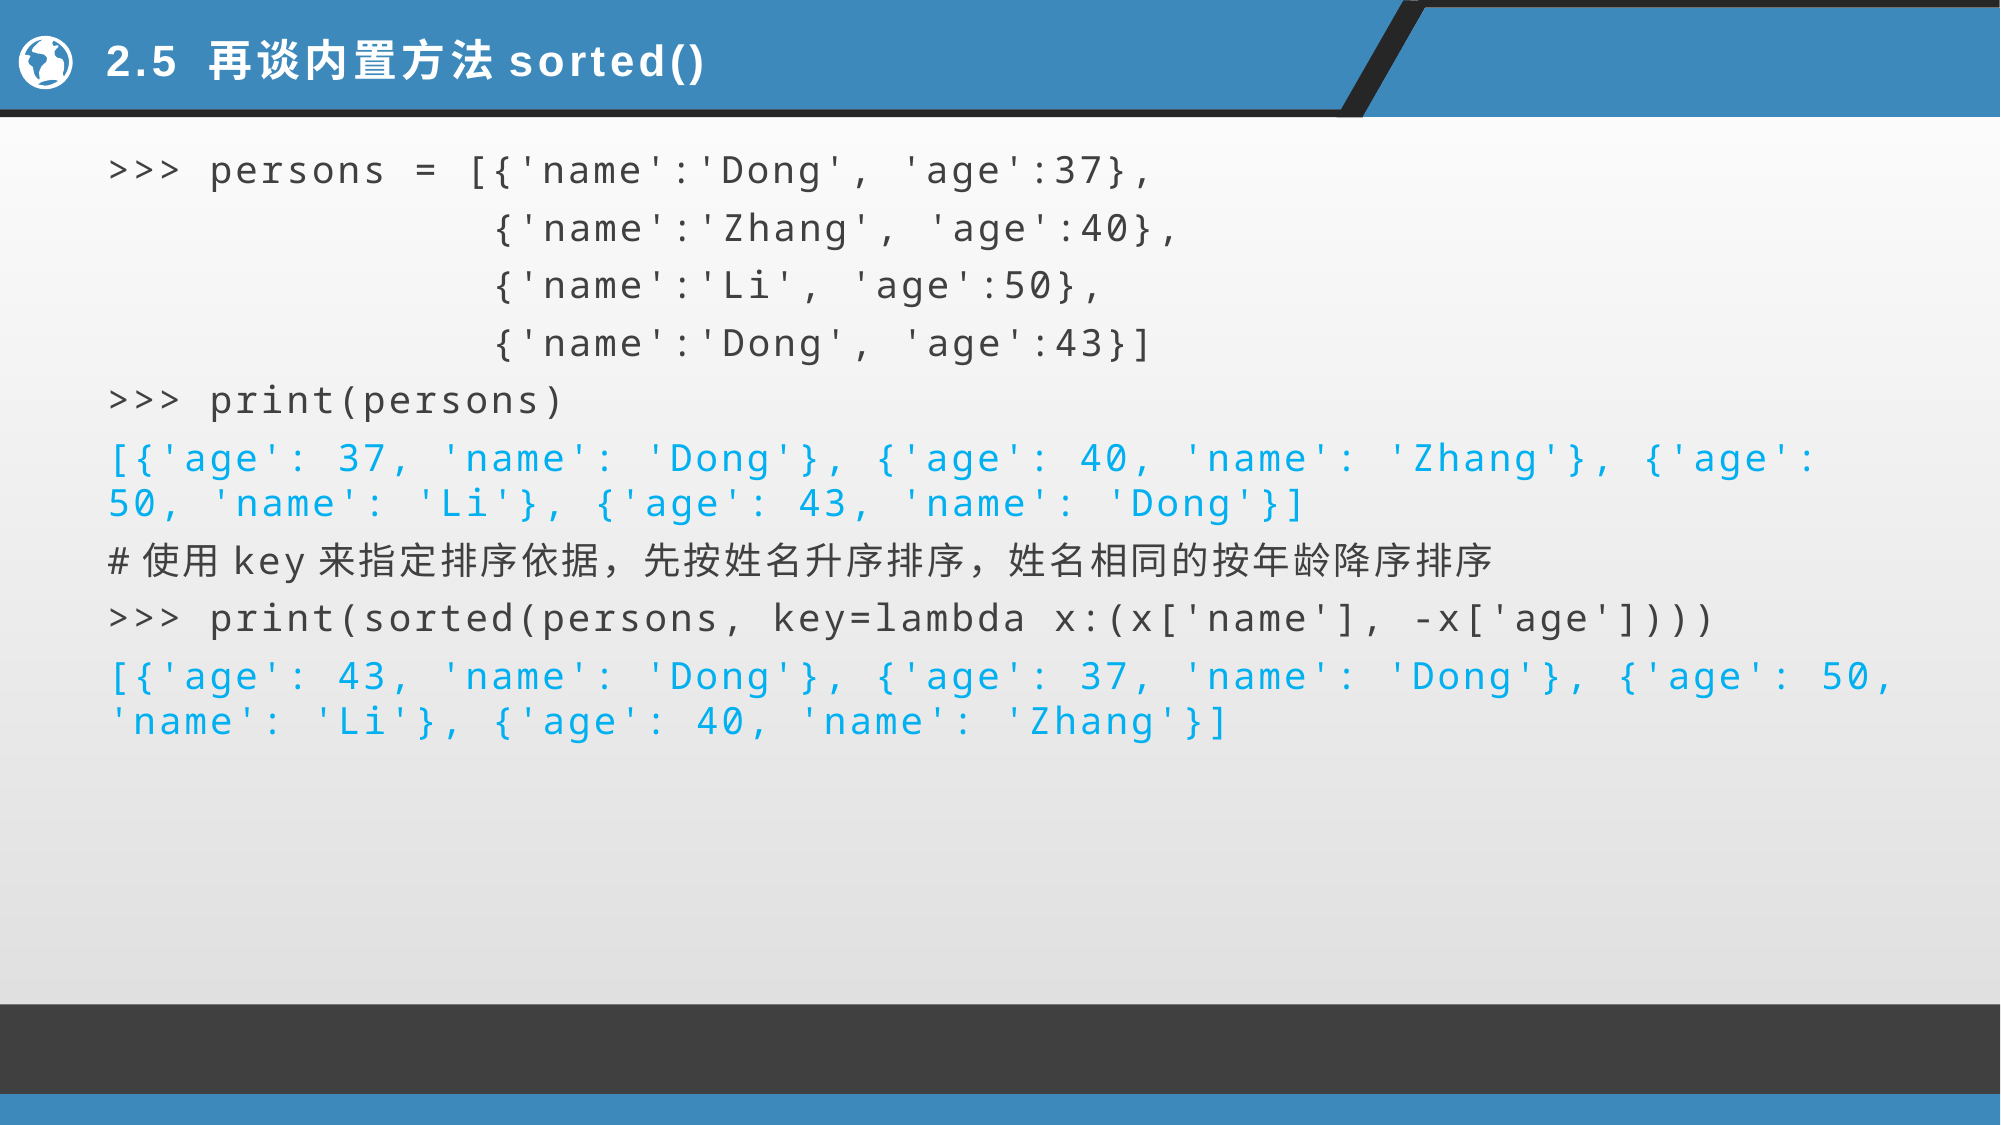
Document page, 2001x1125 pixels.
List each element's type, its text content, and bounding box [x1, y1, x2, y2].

list >>> persons = [{'name':'Dong', 'age':37}, {'name':'Zhang', 'age':40}, {'name':'Li', 'age':50}, {'name':'Dong', 'age':43}] >>> print(persons) [{'age': 37, 'name': 'Dong'}, {'age': 40, 'name': 'Zhang'}, {'age': 50, 'name': 'Li'}, {'age': 43, 'name': 'Dong'}] #使用key来指定排序依据，先按姓名升序排序，姓名相同的按年龄降序排序 >>> print(sorted(persons, key=lambda x:(x['name'], -x['age']))) [{'age': 43, 'name': 'Dong'}, {'age': 37, 'name': 'Dong'}, {'age': 50, 'name': 'Li'}, {'age': 40, 'name': 'Zhang'}] [90, 146, 1921, 976]
title 2.5 再谈内置方法sorted() [90, 24, 977, 93]
